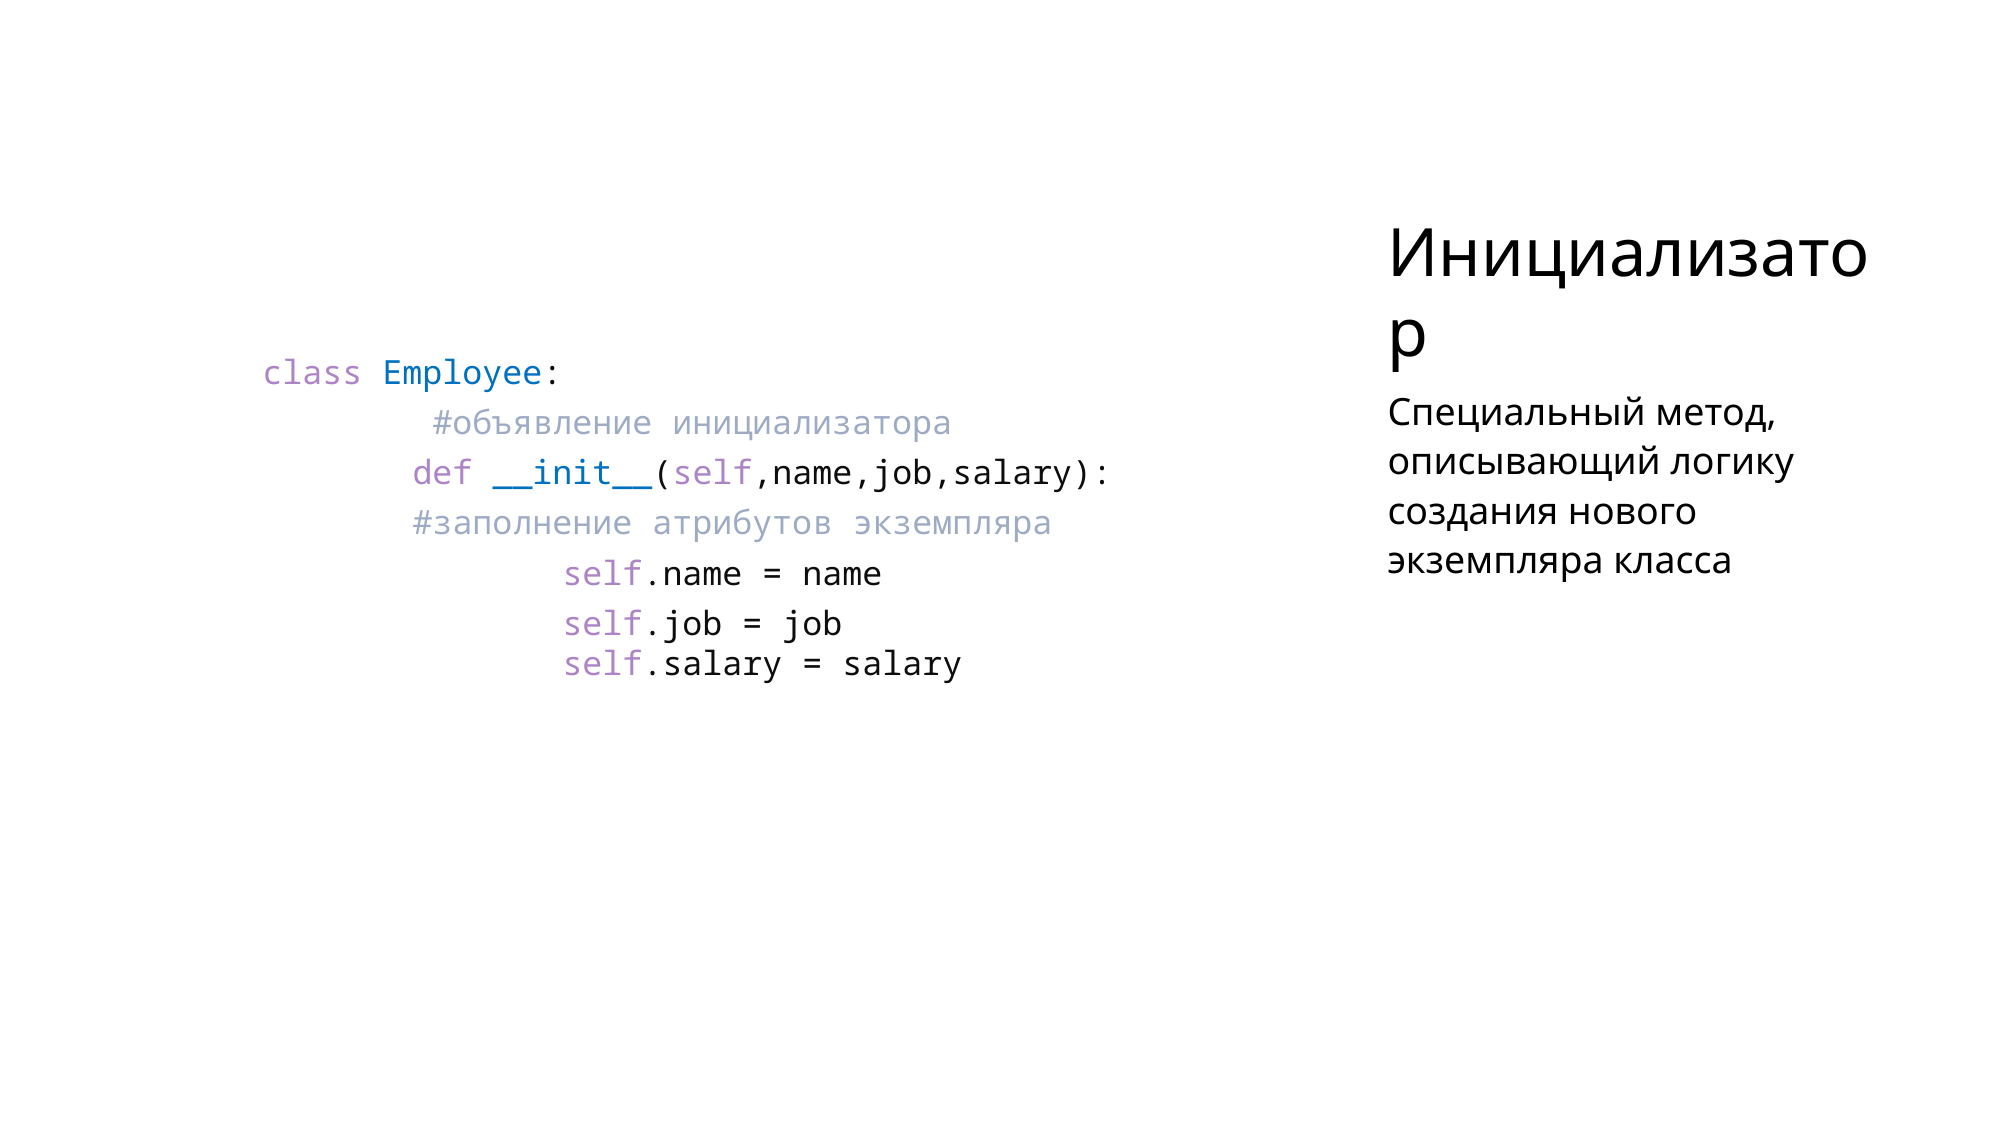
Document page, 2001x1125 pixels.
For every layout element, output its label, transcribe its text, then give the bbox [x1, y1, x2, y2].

list Специальный метод, описывающий логику создания нового экземпляра класса [1387, 383, 1907, 975]
list class Employee: #объявление инициализатора def __init__(self,name,job,salary): #заполнение атрибутов экземпляра self.name = name self.job = job self.salary = salary [112, 99, 1238, 975]
title Инициализатор [1387, 99, 1907, 370]
